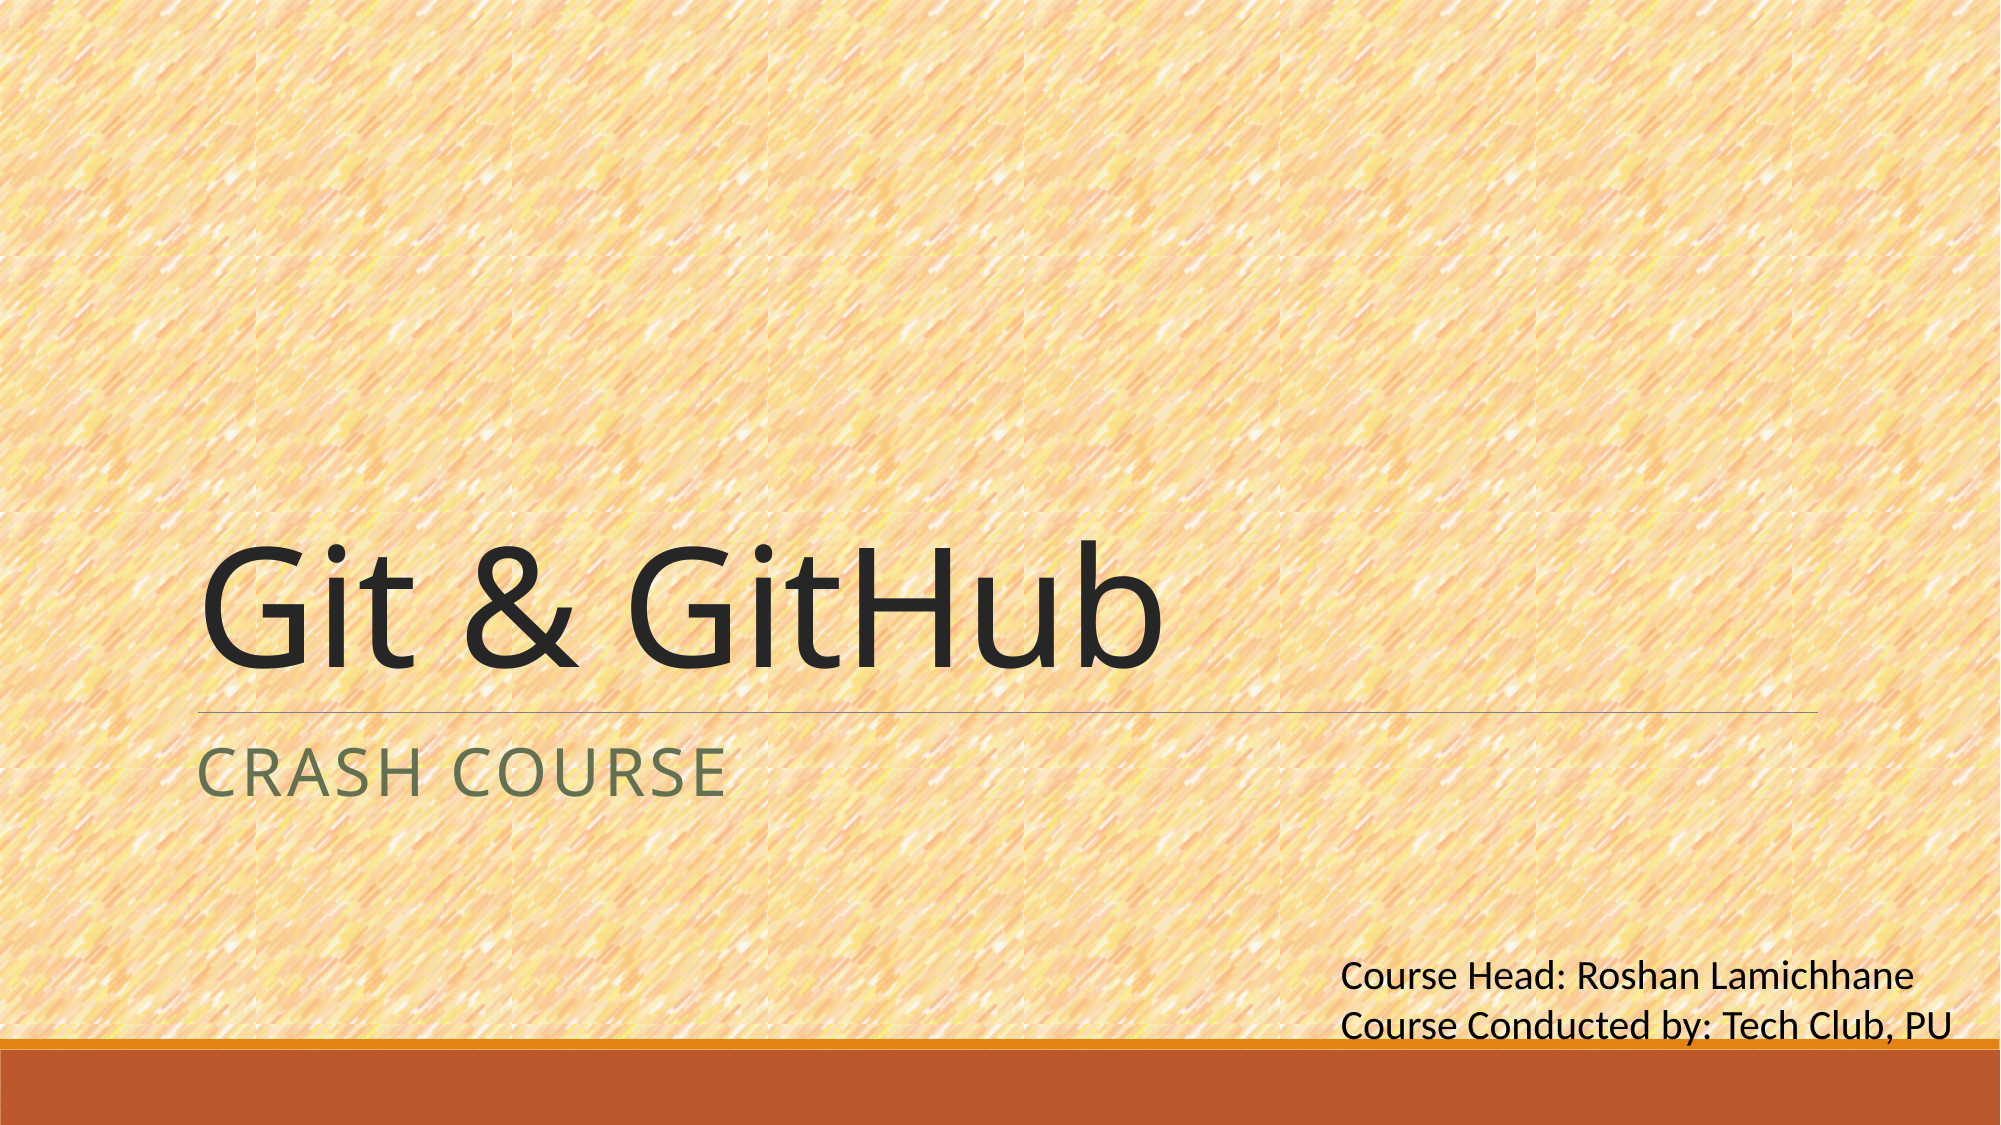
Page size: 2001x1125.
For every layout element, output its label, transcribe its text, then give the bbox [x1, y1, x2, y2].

subtitle Crash Course [180, 730, 1831, 919]
picture [0, 0, 2001, 1125]
text_box Course Head: Roshan Lamichhane Course Conducted by: Tech Club, PU [1326, 940, 2000, 1056]
title Git & GitHub [180, 124, 1830, 710]
